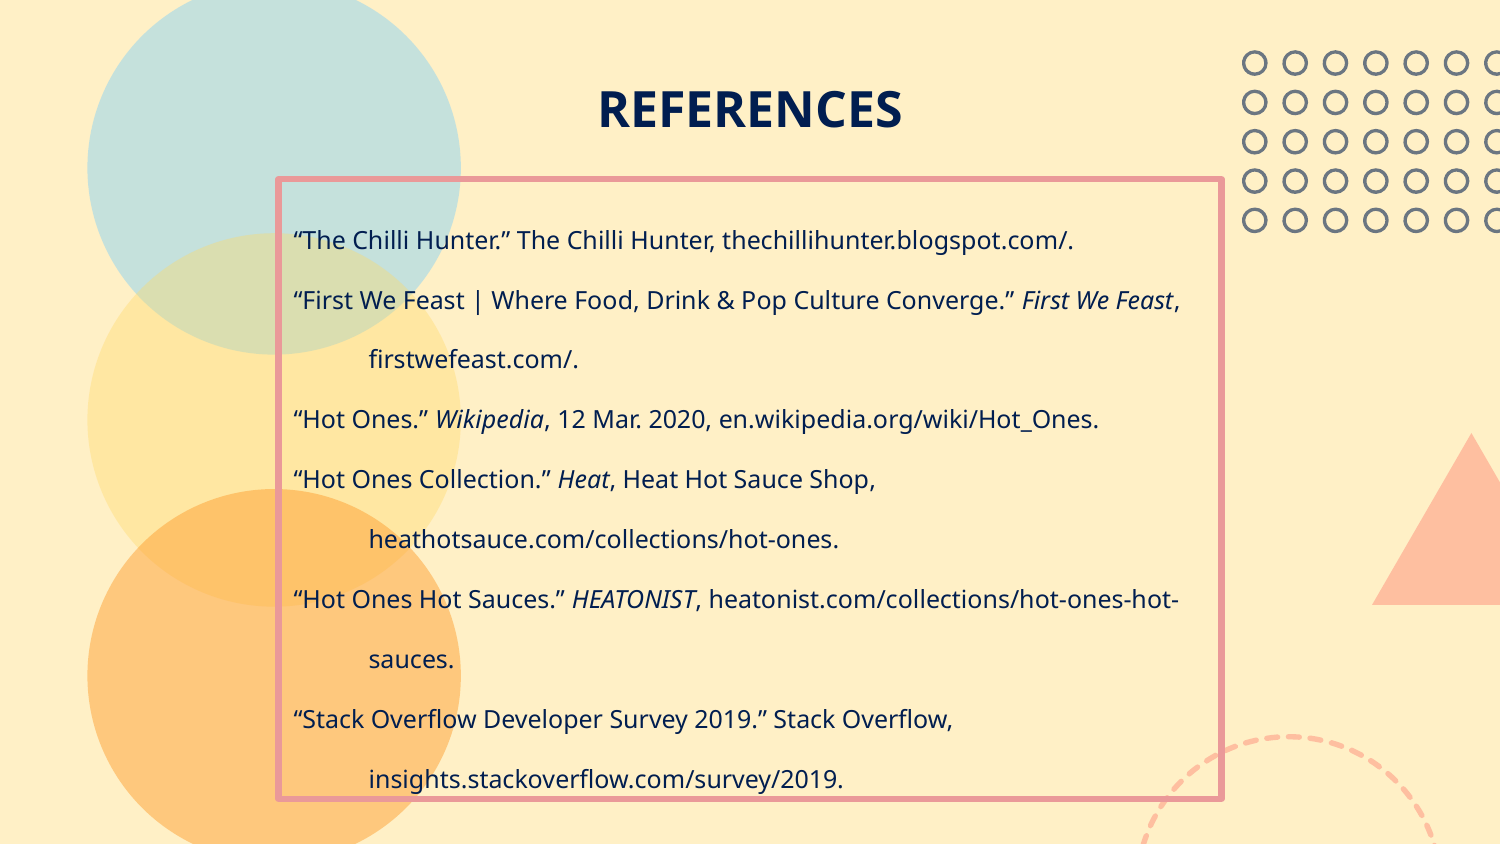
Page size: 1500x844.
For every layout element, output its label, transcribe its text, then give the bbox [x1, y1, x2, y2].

text_box [1372, 432, 1500, 605]
text_box “The Chilli Hunter.” The Chilli Hunter, thechillihunter.blogspot.com/. “First We Feast | Where Food, Drink & Pop Culture Converge.” First We Feast, firstwefeast.com/. “Hot Ones.” Wikipedia, 12 Mar. 2020, en.wikipedia.org/wiki/Hot_Ones. “Hot Ones Collection.” Heat, Heat Hot Sauce Shop, heathotsauce.com/collections/hot-ones. “Hot Ones Hot Sauces.” HEATONIST, heatonist.com/collections/hot-ones-hot-sauces. ‌“Stack Overflow Developer Survey 2019.” Stack Overflow, insights.stackoverflow.com/survey/2019. [278, 179, 1222, 799]
text_box REFERENCES [503, 62, 996, 164]
